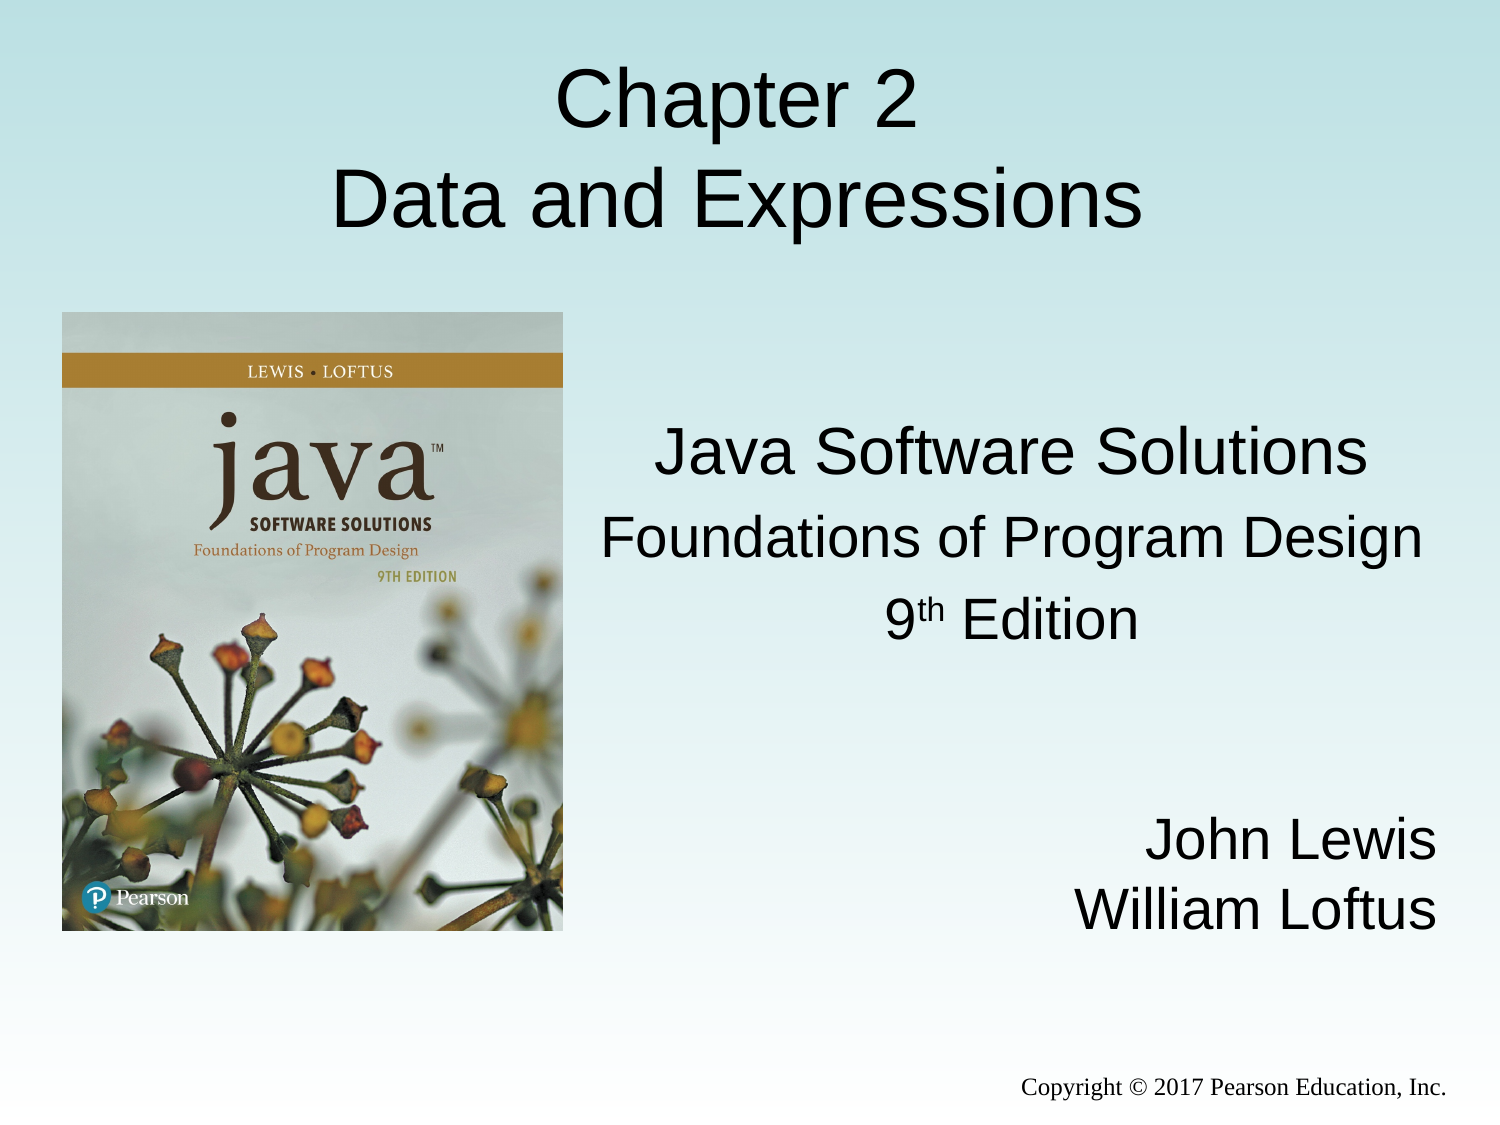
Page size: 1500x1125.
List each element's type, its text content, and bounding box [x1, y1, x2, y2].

title Chapter 2 Data and Expressions [37, 50, 1438, 238]
footer Copyright © 2017 Pearson Education, Inc. [549, 1062, 1463, 1114]
text_box John Lewis William Loftus [849, 793, 1453, 949]
subtitle Java Software Solutions Foundations of Program Design 9th Edition [566, 399, 1463, 713]
picture [62, 312, 563, 932]
